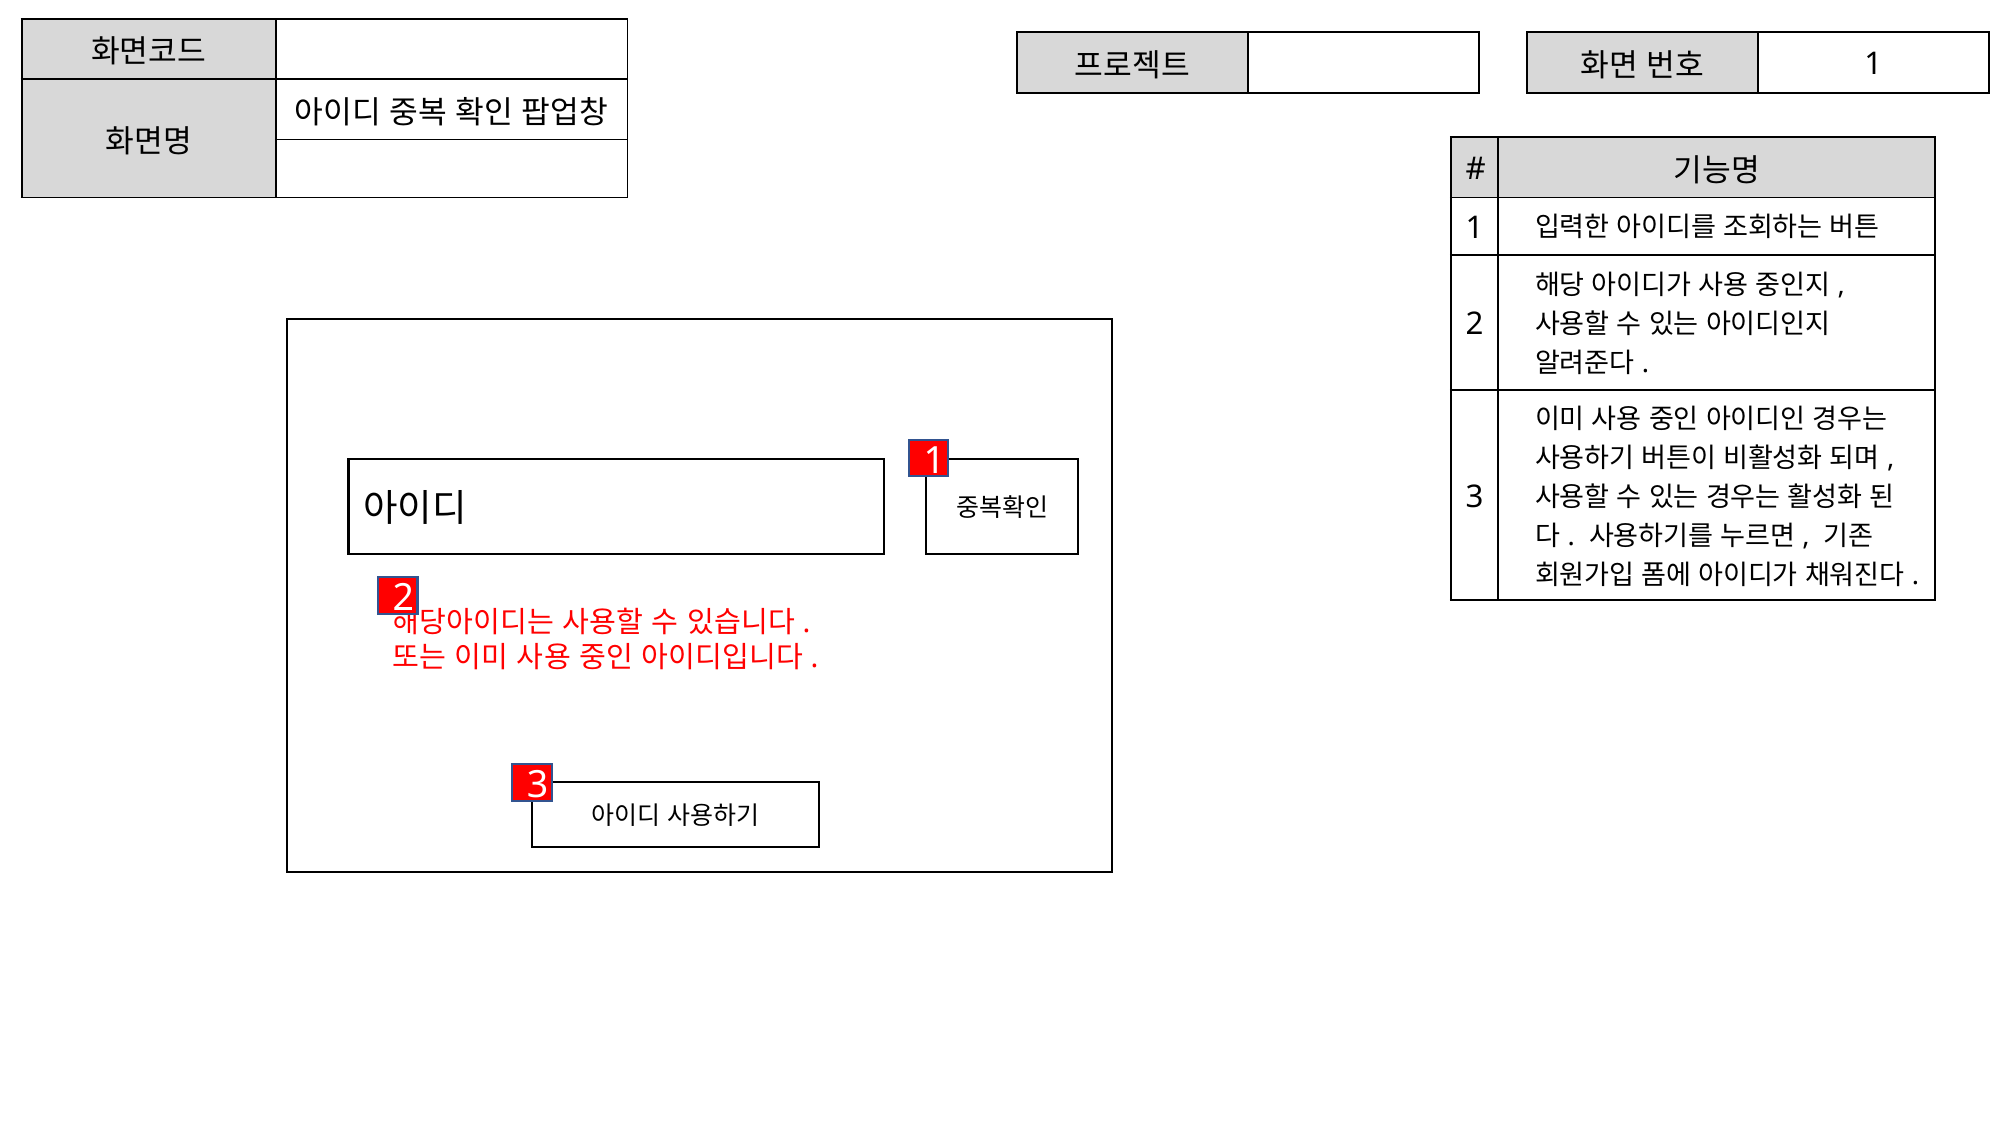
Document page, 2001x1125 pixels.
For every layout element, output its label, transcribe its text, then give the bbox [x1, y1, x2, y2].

table_cell 2 [1452, 256, 1497, 389]
table_header 화면코드 [23, 20, 275, 78]
text_box 중복확인 [925, 458, 1079, 555]
table_cell 아이디 중복 확인 팝업창 [277, 80, 627, 139]
table_header 기능명 [1499, 138, 1934, 197]
table_cell 해당 아이디가 사용 중인지, 사용할 수 있는 아이디인지 알려준다. [1499, 256, 1934, 389]
text_box 아이디 사용하기 [531, 781, 820, 848]
table_cell 1 [1452, 198, 1497, 254]
table_cell 화면명 [23, 80, 275, 197]
text_box 1 [908, 439, 949, 477]
table_header 1 [1759, 33, 1988, 92]
table_cell 3 [1452, 391, 1497, 599]
table_header # [1452, 138, 1497, 197]
table_cell 입력한 아이디를 조회하는 버튼 [1499, 198, 1934, 254]
table_cell 이미 사용 중인 아이디인 경우는 사용하기 버튼이 비활성화 되며, 사용할 수 있는 경우는 활성화 된다. 사용하기를 누르면, 기존 회원가입 폼에 아이디가 채워진다. [1499, 391, 1934, 599]
table_header [277, 20, 627, 78]
text_box 아이디 [347, 458, 885, 555]
text_box 3 [511, 763, 553, 802]
table_header 프로젝트 [1018, 33, 1247, 92]
table_header [1249, 33, 1478, 92]
text_box [286, 318, 1113, 873]
text_box 2 [377, 576, 419, 615]
table_cell [277, 140, 627, 197]
table_header 화면 번호 [1528, 33, 1757, 92]
text_box 해당아이디는 사용할 수 있습니다. 또는 이미 사용 중인 아이디입니다. [377, 595, 974, 681]
